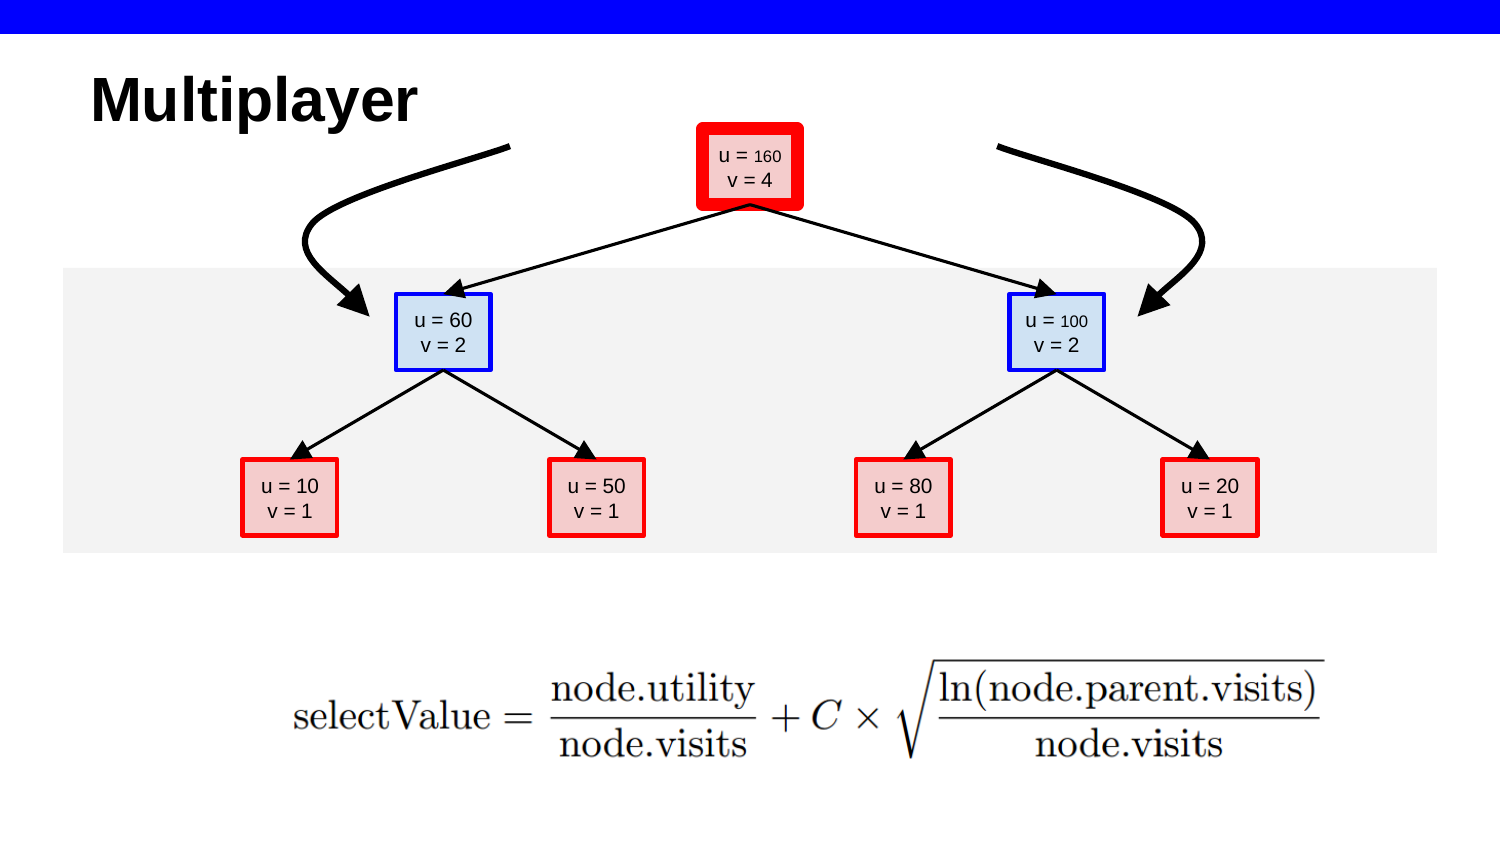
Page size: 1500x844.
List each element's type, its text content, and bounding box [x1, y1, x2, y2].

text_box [443, 369, 597, 460]
picture [282, 648, 1334, 777]
text_box u = 100 v = 2 [1009, 294, 1104, 368]
text_box u = 160 v = 4 [702, 128, 798, 203]
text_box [749, 204, 1057, 295]
title Multiplayer [75, 8, 1425, 150]
text_box u = 20 v = 1 [1162, 459, 1258, 536]
text_box u = 80 v = 1 [856, 459, 951, 536]
text_box u = 50 v = 1 [549, 459, 644, 536]
text_box [305, 146, 510, 317]
text_box [63, 267, 1437, 553]
text_box u = 60 v = 2 [396, 294, 491, 368]
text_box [1056, 369, 1211, 460]
text_box [997, 146, 1202, 317]
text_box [903, 369, 1056, 460]
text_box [443, 204, 749, 295]
text_box u = 10 v = 1 [242, 459, 338, 536]
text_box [289, 369, 443, 460]
